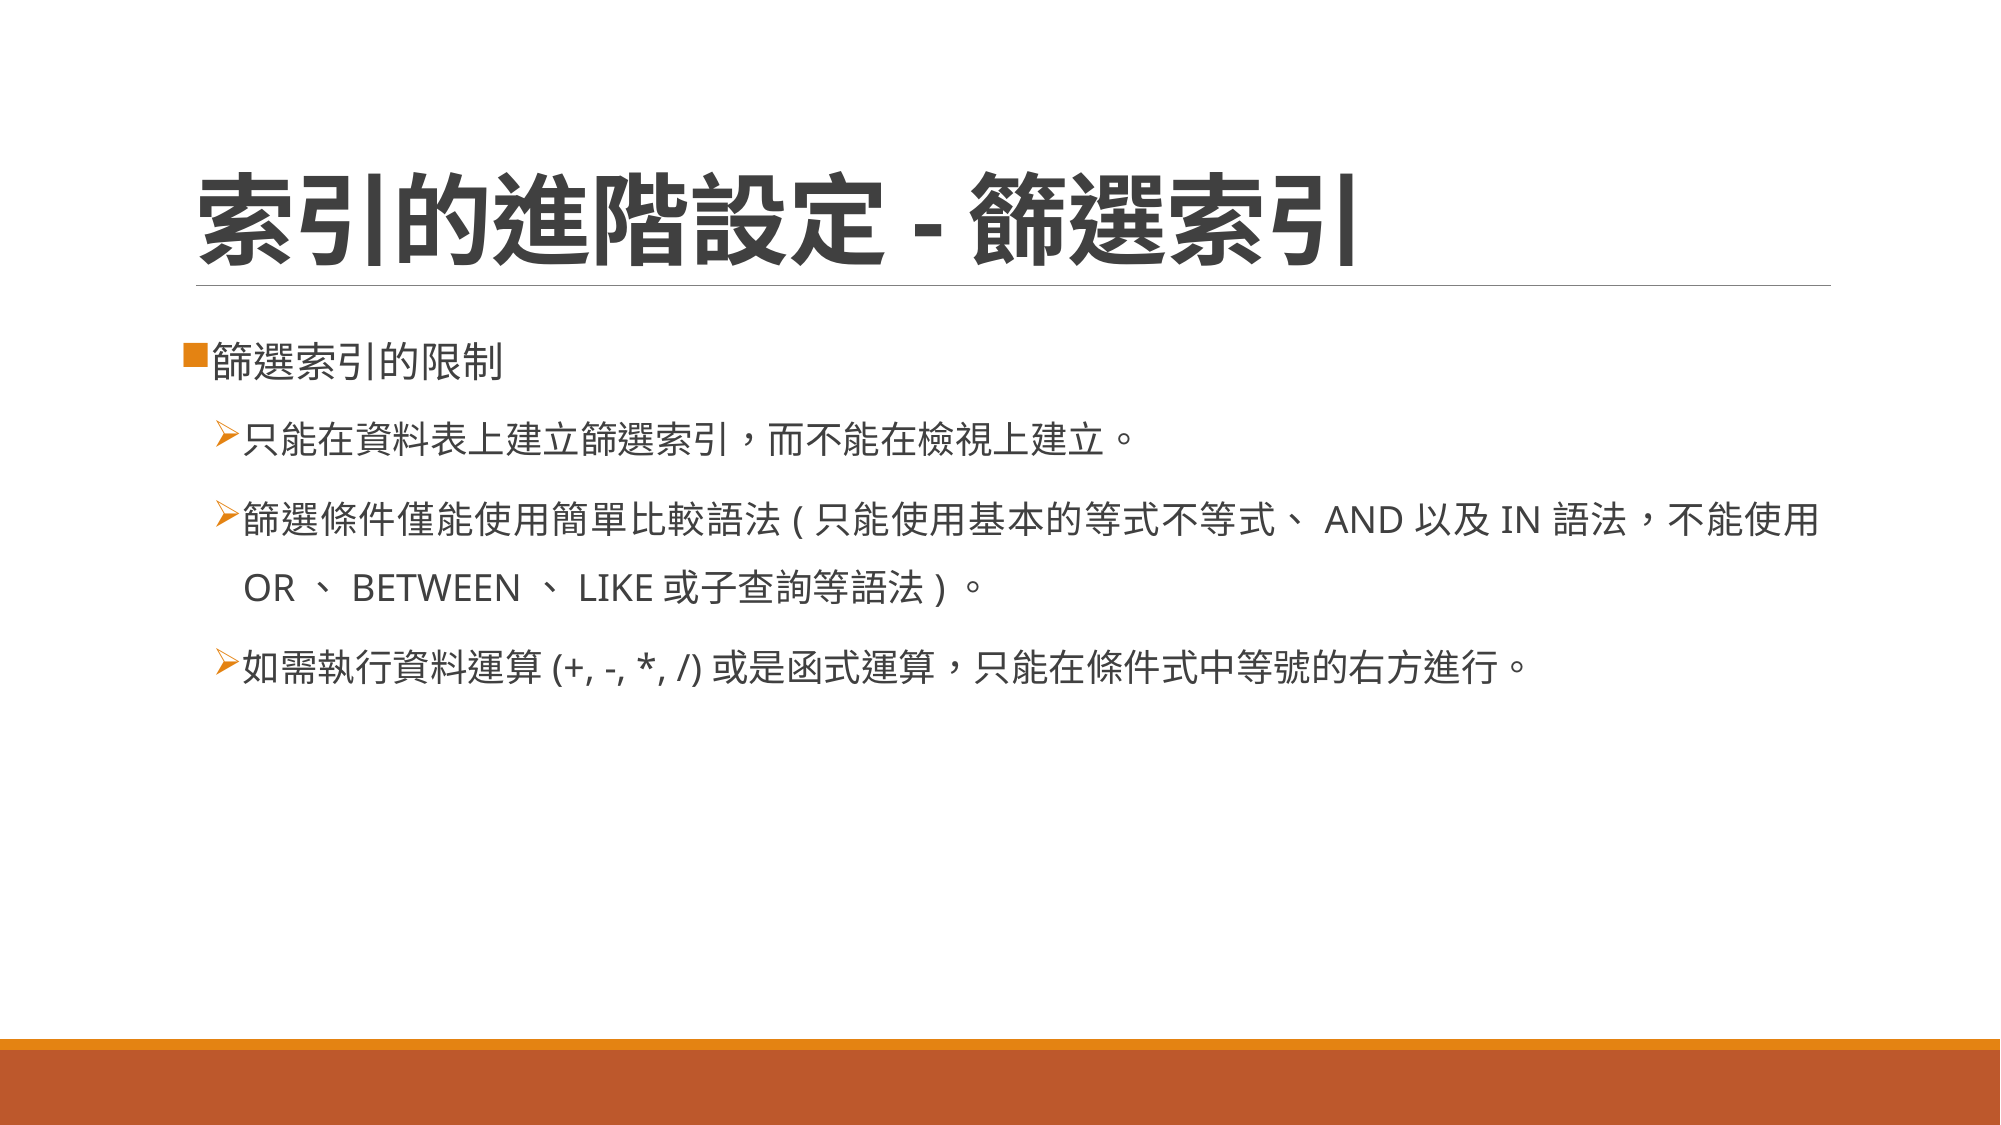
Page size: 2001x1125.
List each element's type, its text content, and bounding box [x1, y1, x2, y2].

list 篩選索引的限制 只能在資料表上建立篩選索引，而不能在檢視上建立。 篩選條件僅能使用簡單比較語法(只能使用基本的等式不等式、AND以及IN語法，不能使用OR、BETWEEN、LIKE或子查詢等語法)。 如需執行資料運算(+, -, *, /)或是函式運算，只能在條件式中等號的右方進行。 [180, 302, 1830, 963]
title 索引的進階設定-籂選索引 [180, 47, 1830, 285]
